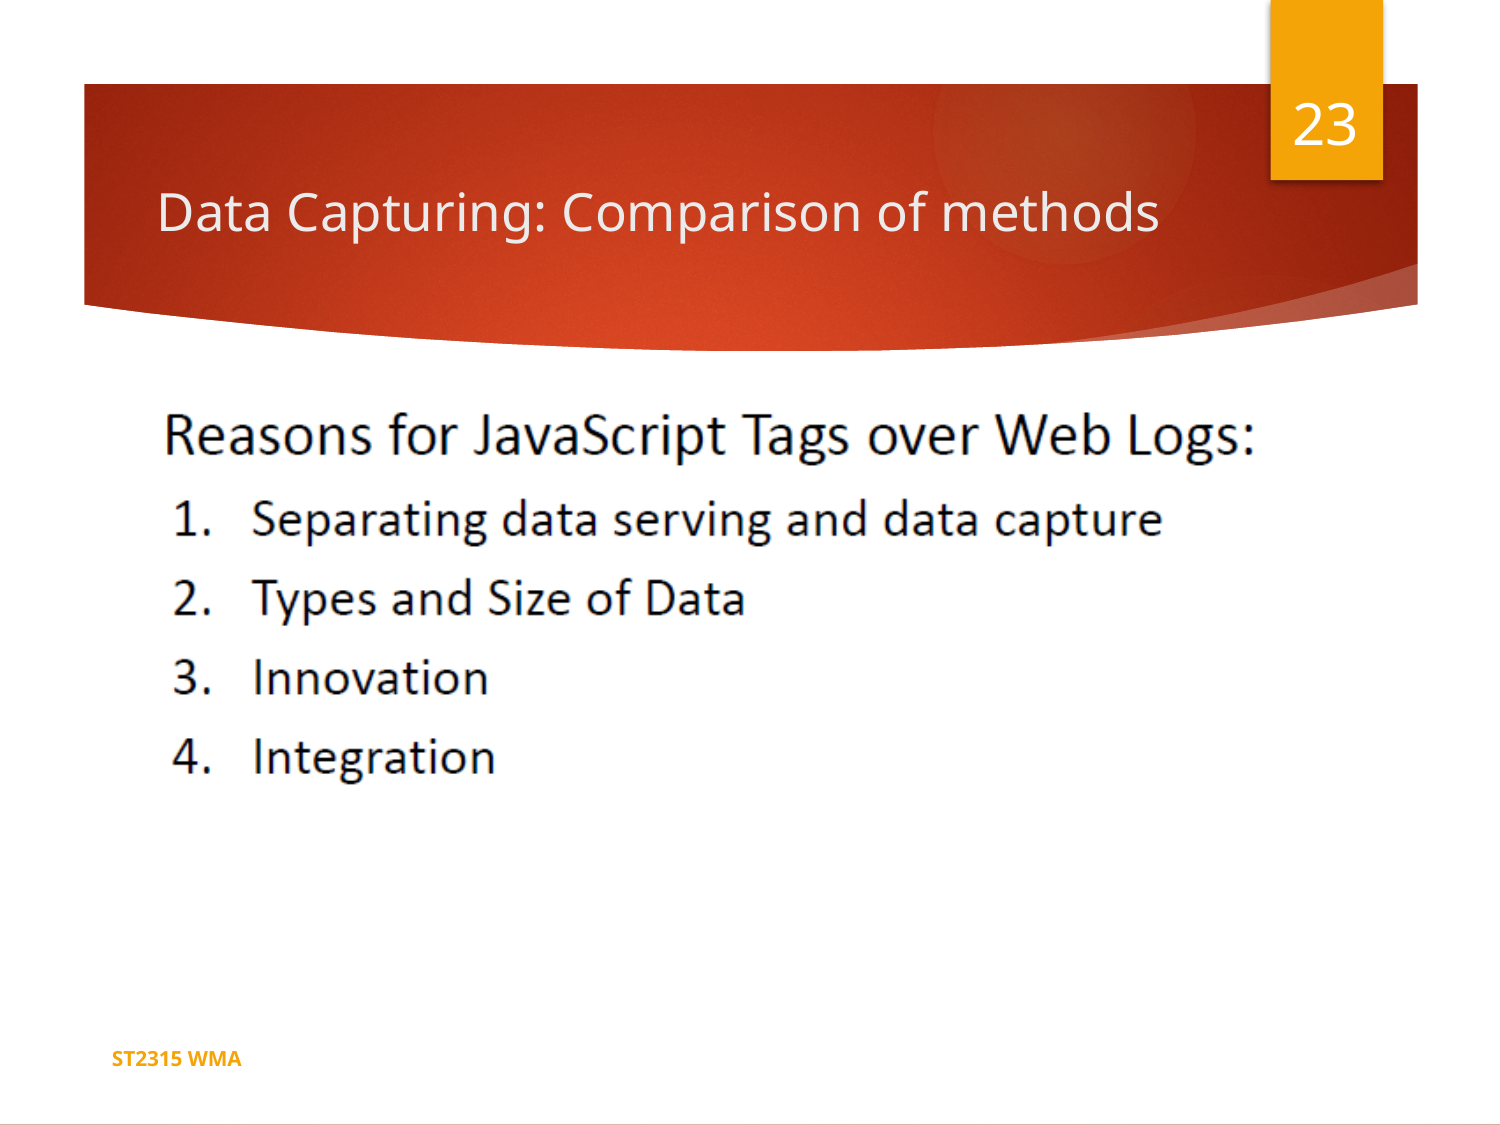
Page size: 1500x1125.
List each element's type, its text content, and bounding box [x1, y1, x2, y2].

slide_number 23 [1273, 48, 1378, 175]
title Data Capturing: Comparison of methods [141, 151, 1183, 269]
picture [159, 396, 1291, 811]
footer ST2315 WMA [96, 1044, 731, 1082]
